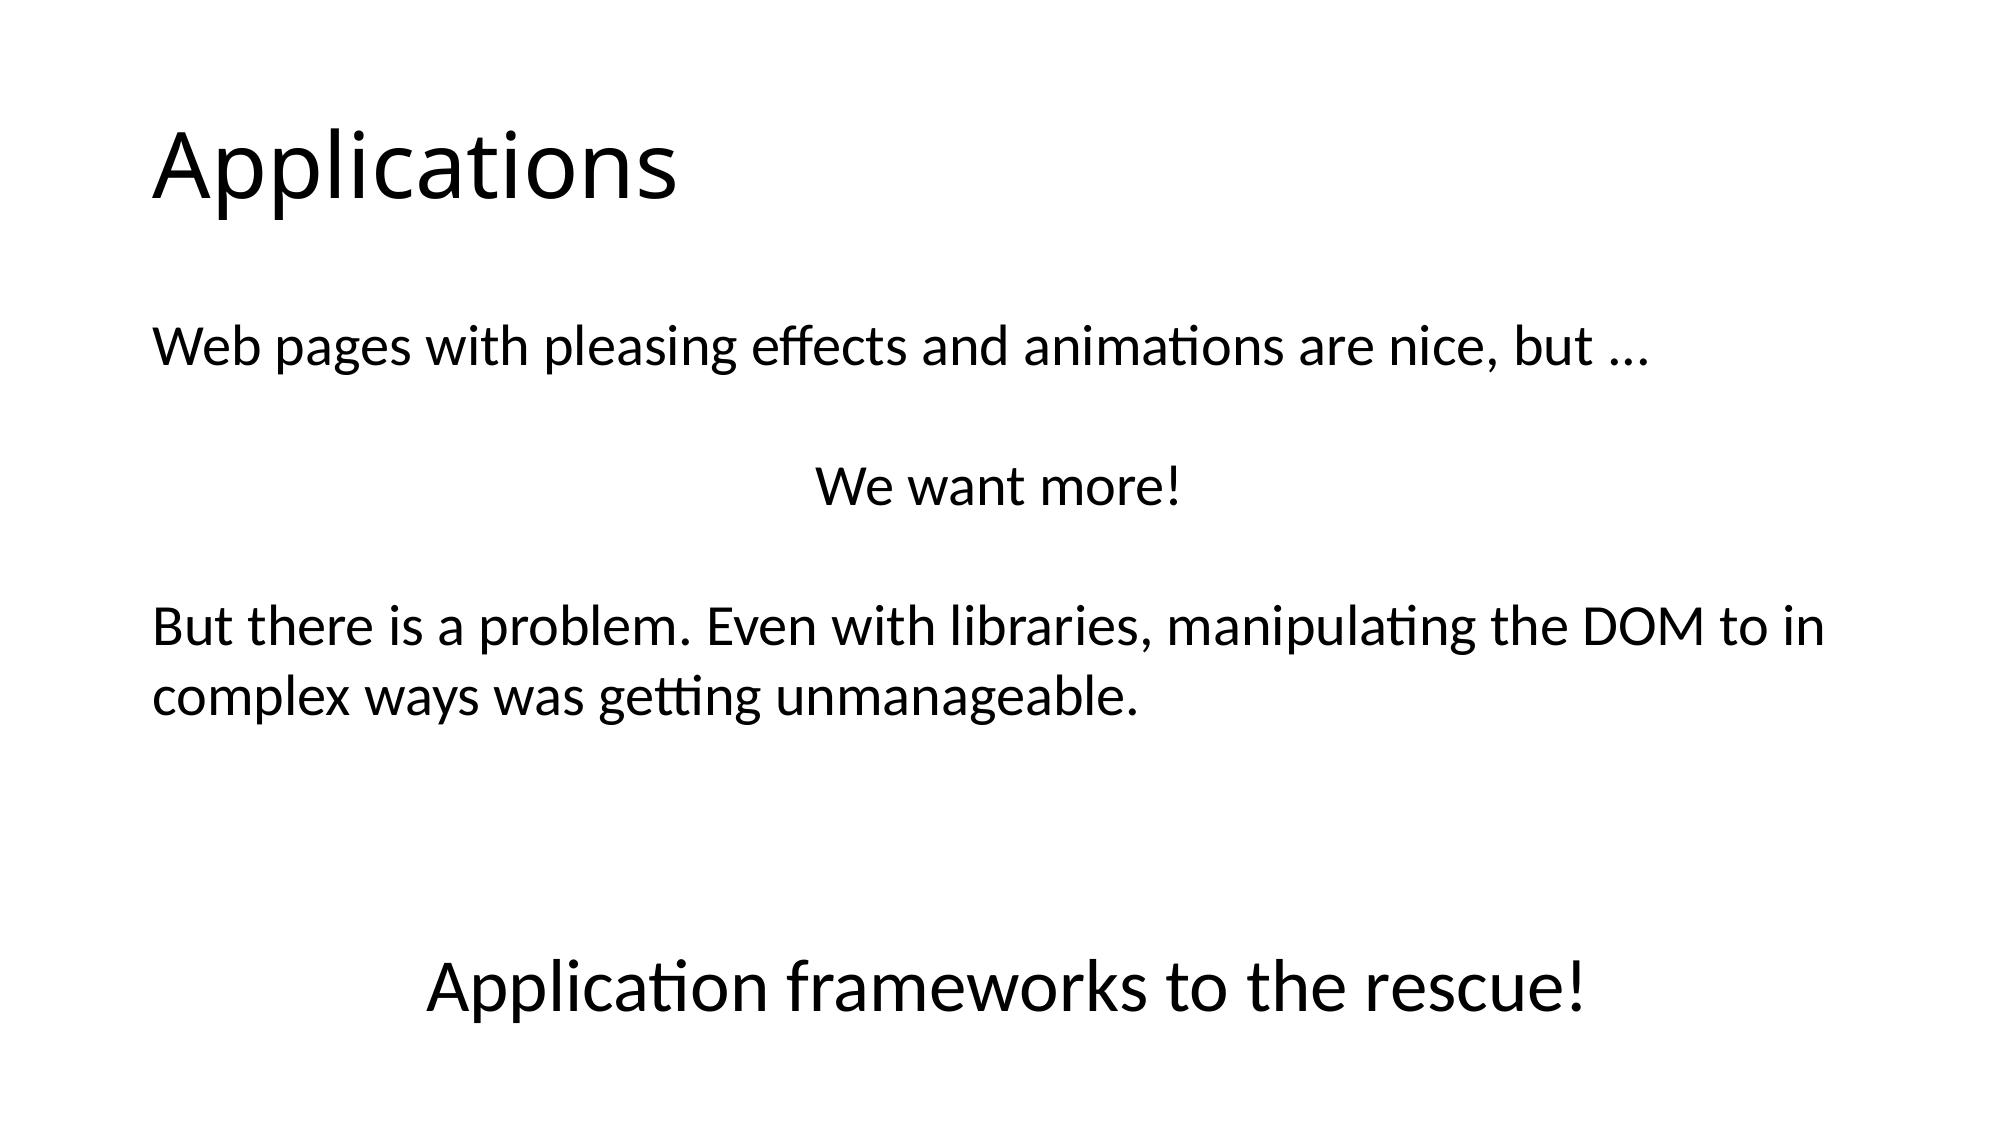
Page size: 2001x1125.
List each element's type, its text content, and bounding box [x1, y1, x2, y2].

list Web pages with pleasing effects and animations are nice, but ... We want more! [137, 299, 1863, 568]
title Applications [137, 59, 1863, 278]
text_box Application frameworks to the rescue! [385, 929, 1615, 1035]
text_box But there is a problem. Even with libraries, manipulating the DOM to in complex ways was getting unmanageable. [137, 579, 1863, 918]
